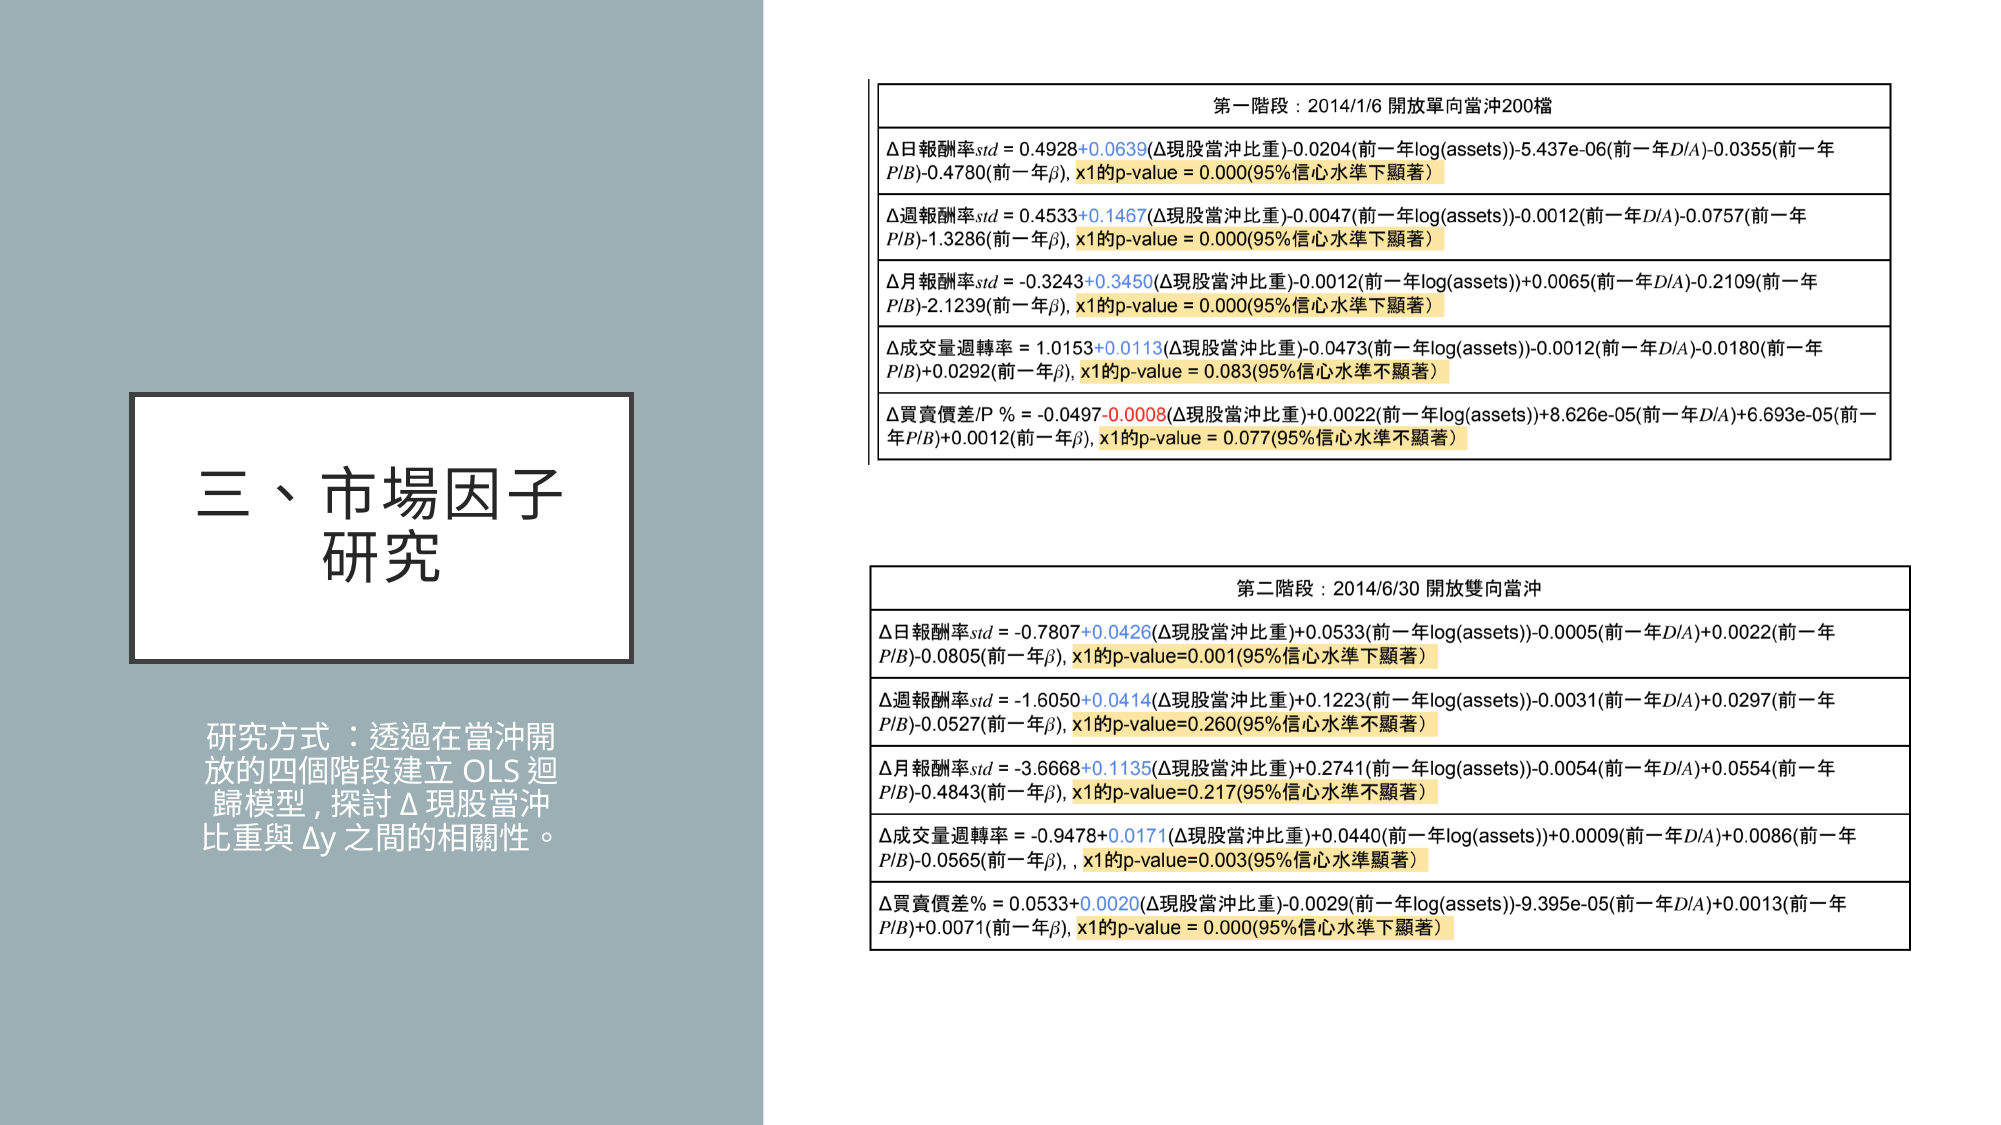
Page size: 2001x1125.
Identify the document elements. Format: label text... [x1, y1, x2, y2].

picture [868, 79, 1895, 465]
title 三、市場因子研究 [129, 392, 634, 664]
text_box [764, 0, 2000, 1125]
text_box [0, 0, 764, 1125]
picture [868, 562, 1917, 957]
list 研究方式 ：透過在當沖開放的四個階段建立OLS迴歸模型,探討Δ現股當沖比重與Δy之間的相關性。 [184, 713, 580, 918]
